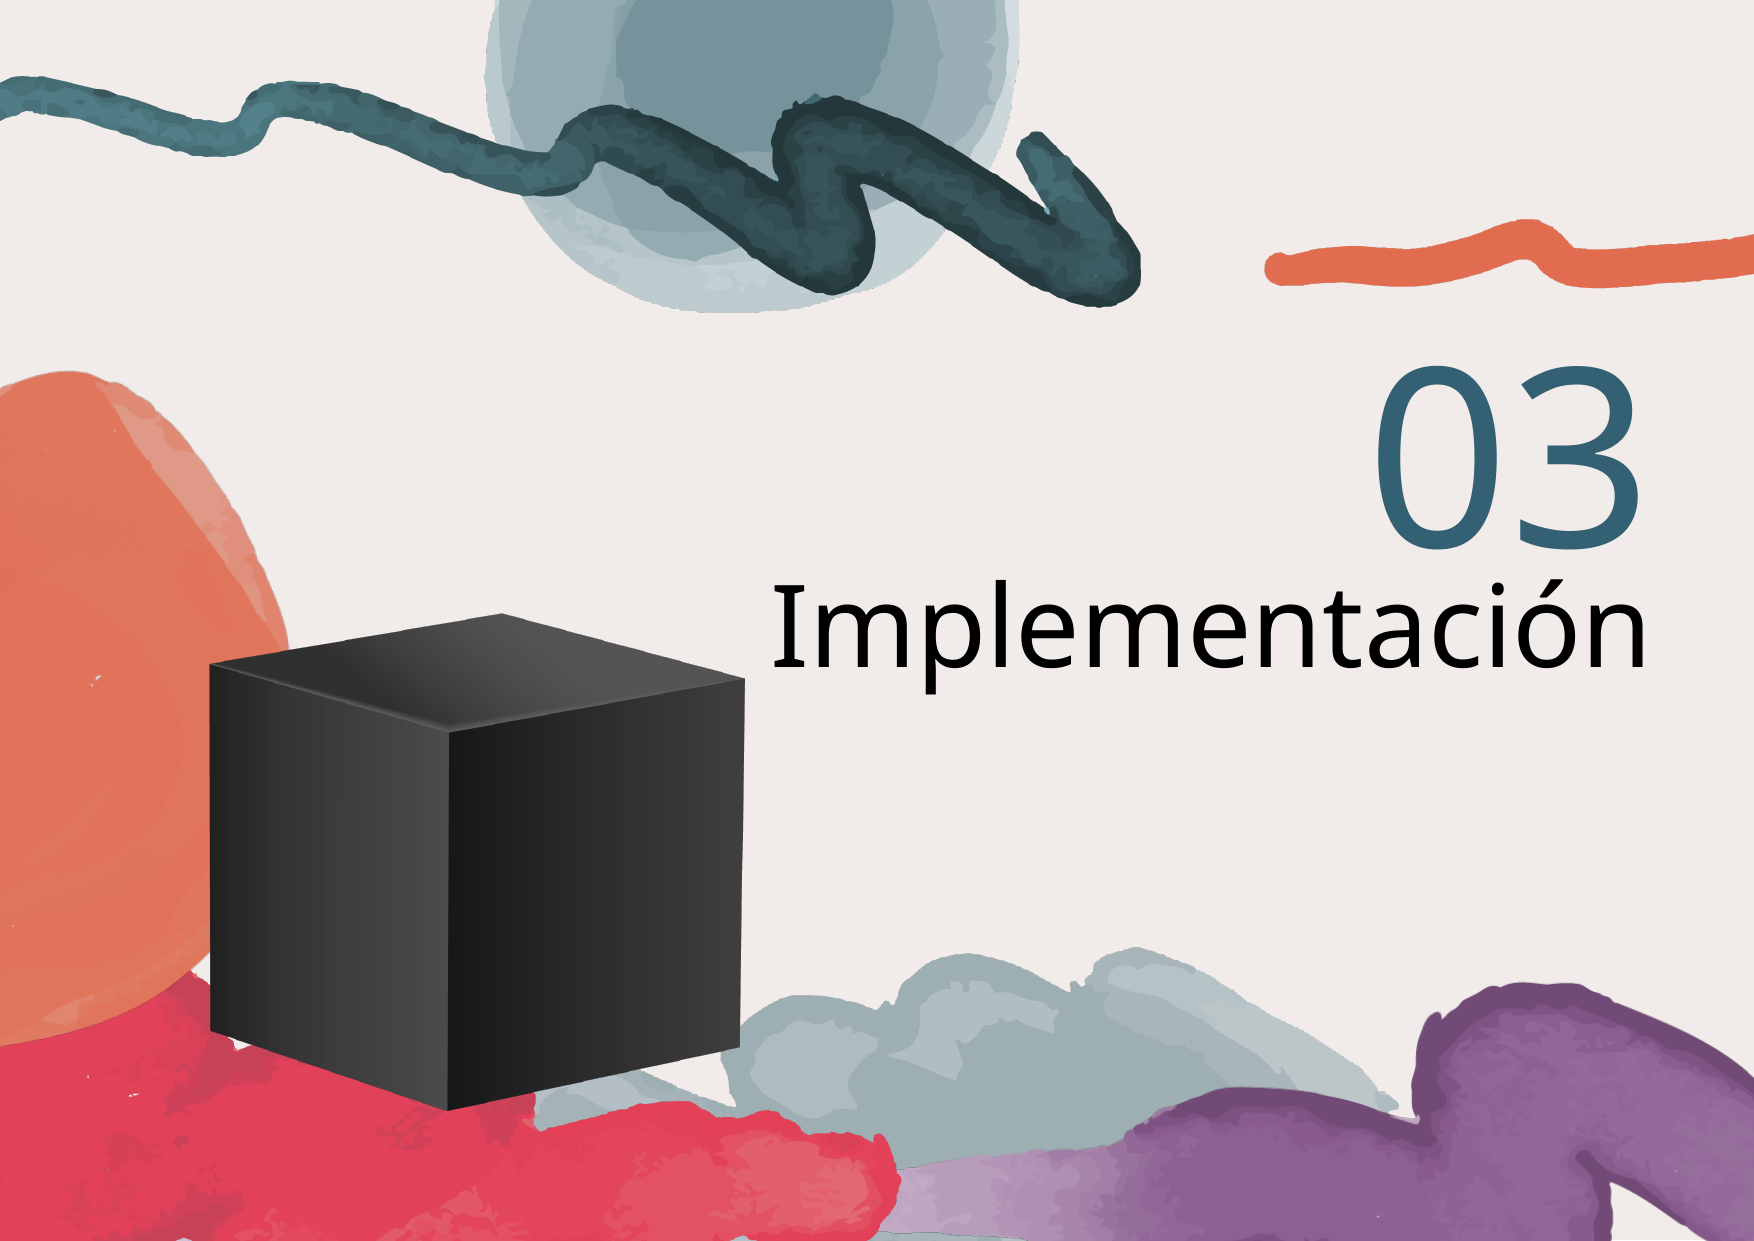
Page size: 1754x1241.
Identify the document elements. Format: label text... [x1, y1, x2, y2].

picture [0, 312, 1754, 1241]
title Implementación [614, 534, 1672, 733]
picture [0, 0, 1754, 325]
title 03 [1173, 324, 1672, 570]
